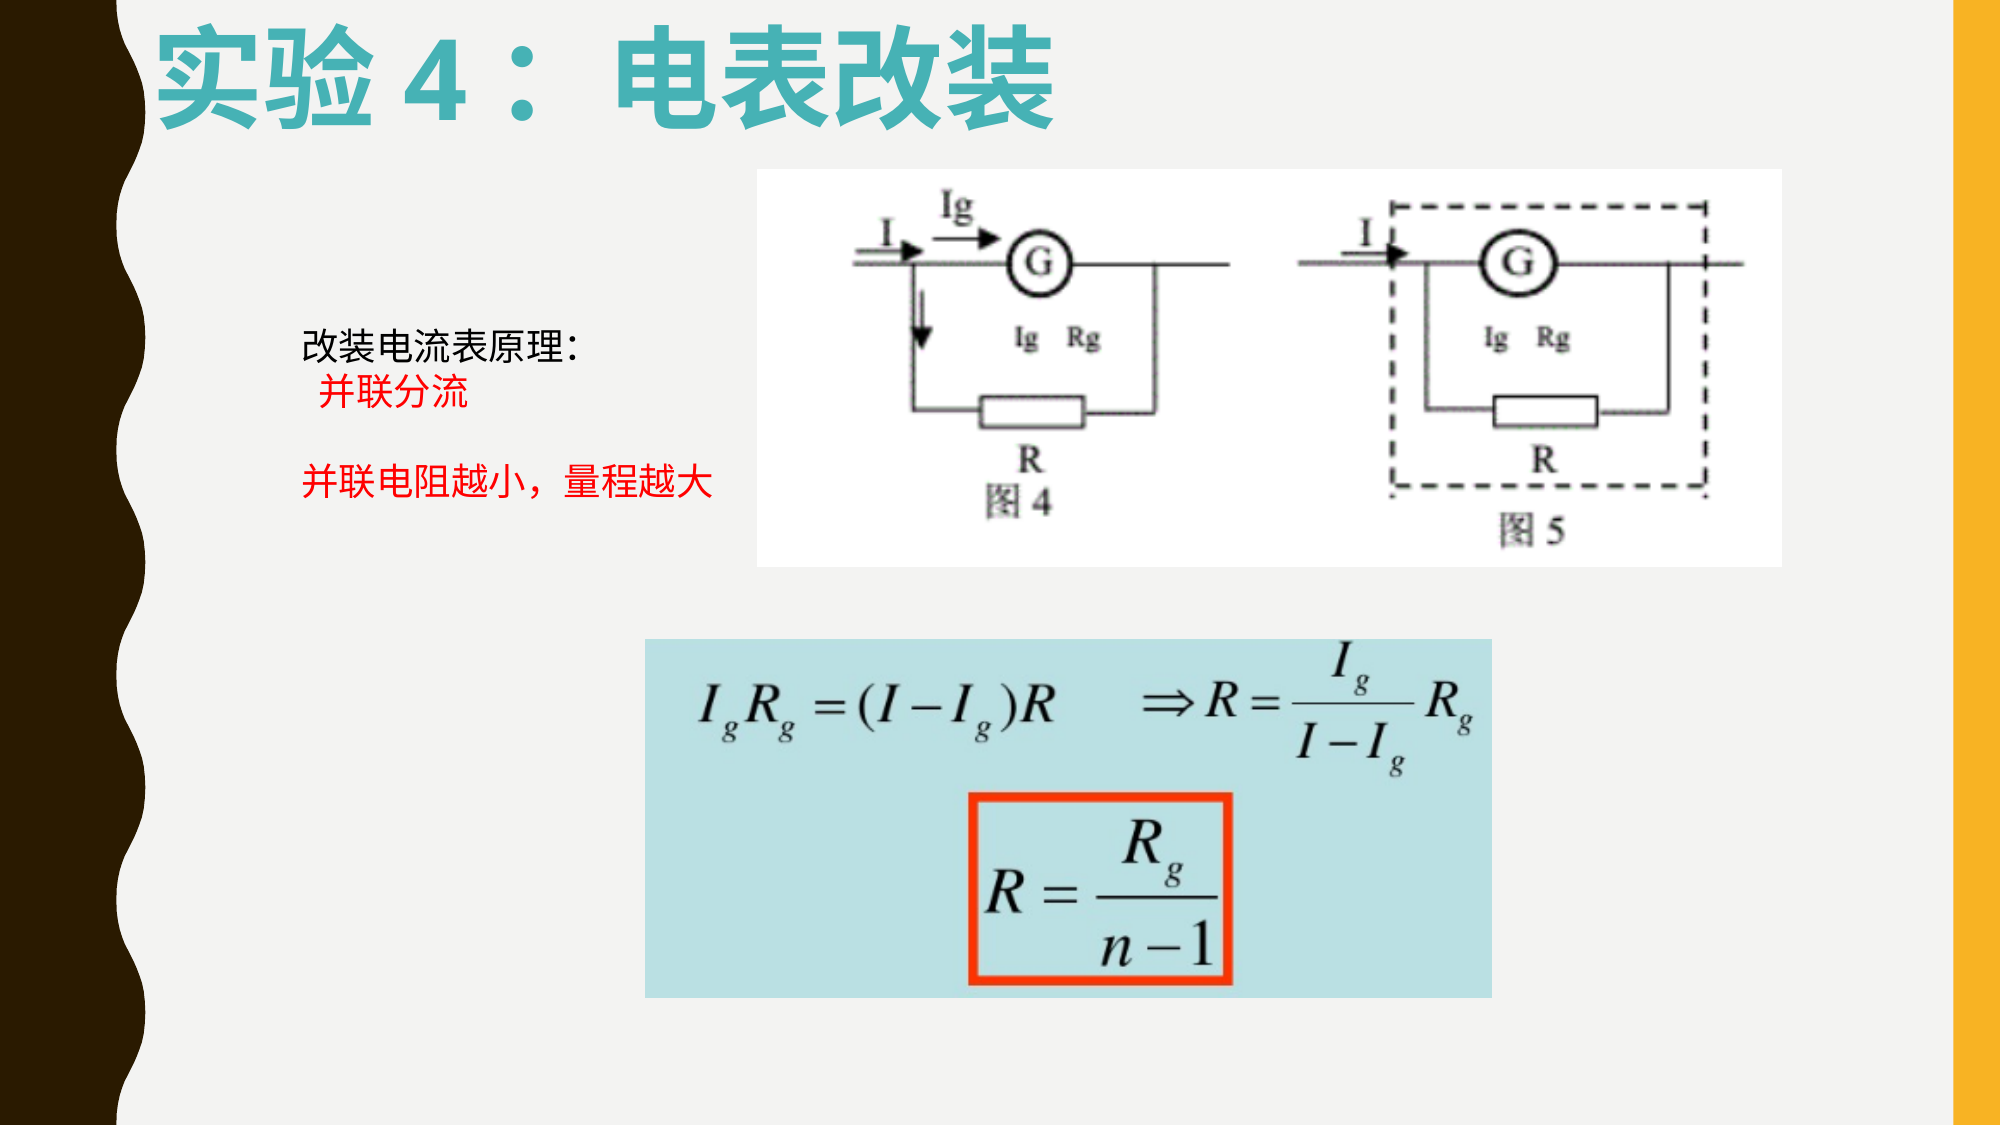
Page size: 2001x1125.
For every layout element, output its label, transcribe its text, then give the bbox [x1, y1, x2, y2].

text_box 实验4：电表改装 [136, 0, 1072, 150]
picture [645, 639, 1492, 998]
text_box 改装电流表原理： 并联分流 并联电阻越小，量程越大 [286, 315, 729, 511]
picture [757, 169, 1782, 567]
